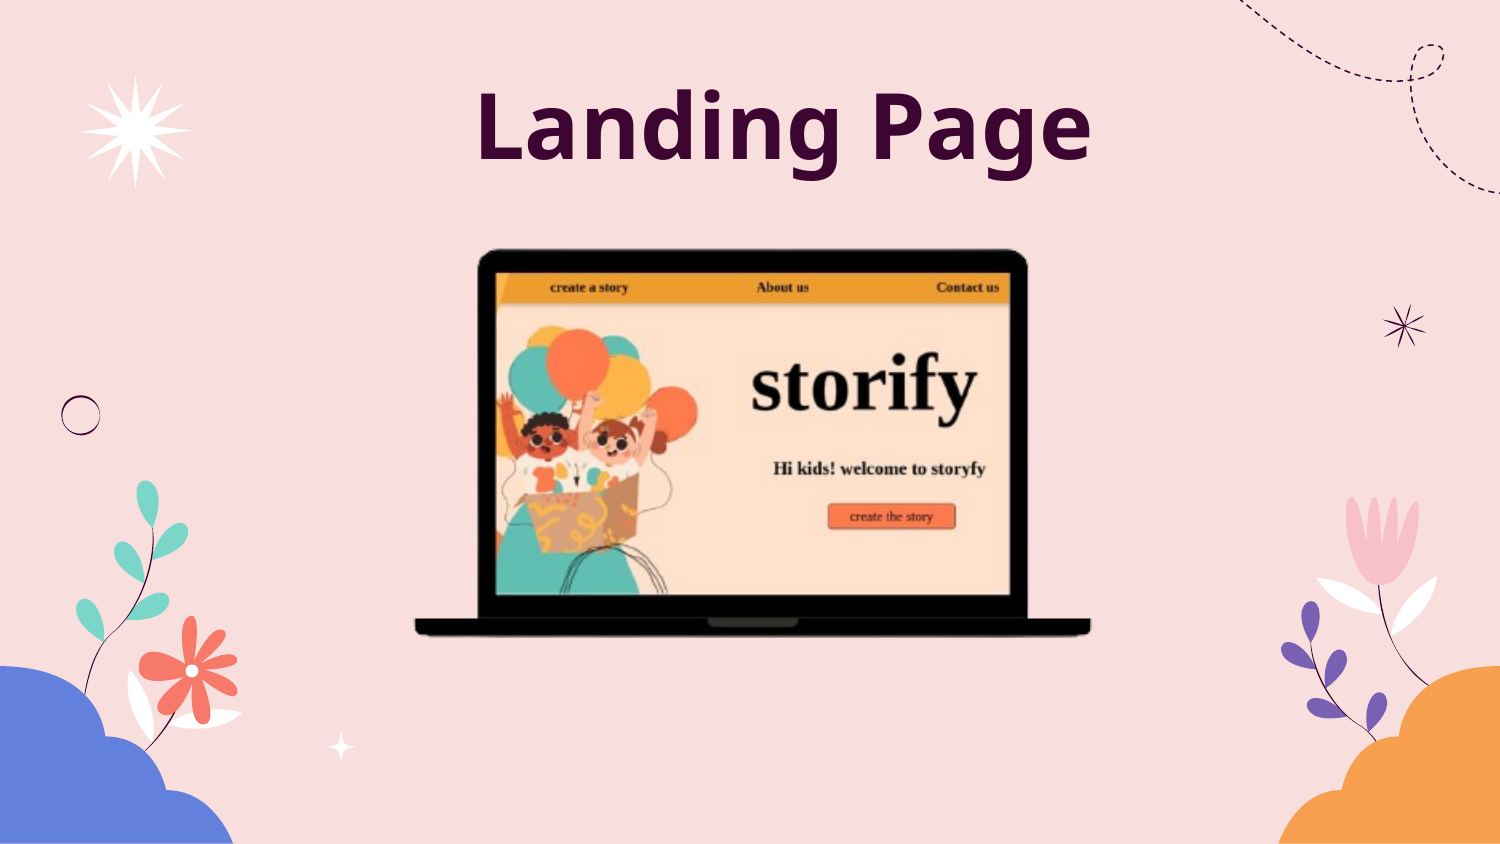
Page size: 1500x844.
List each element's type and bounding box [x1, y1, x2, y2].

picture [353, 22, 1153, 822]
